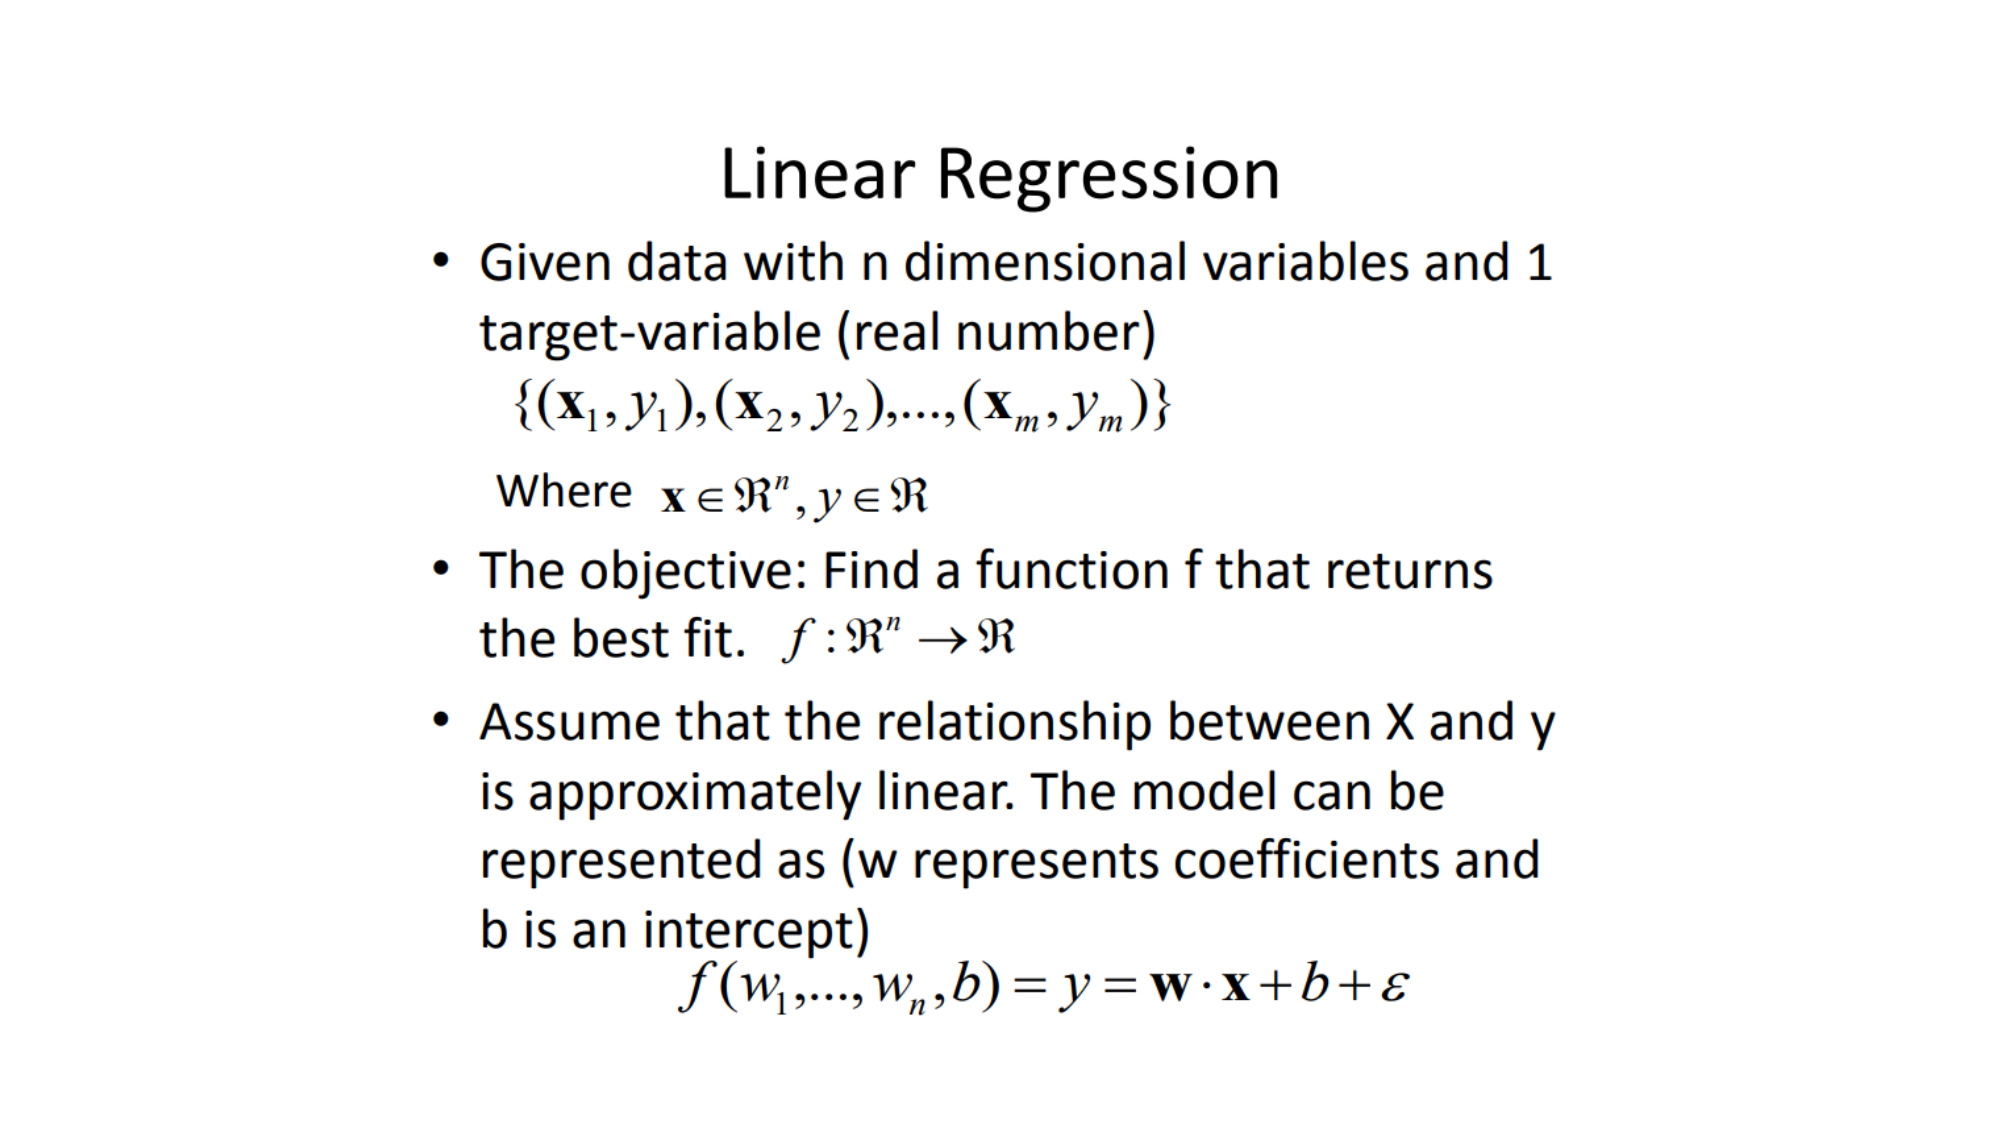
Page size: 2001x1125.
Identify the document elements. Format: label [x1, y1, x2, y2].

list [365, 105, 1635, 1020]
